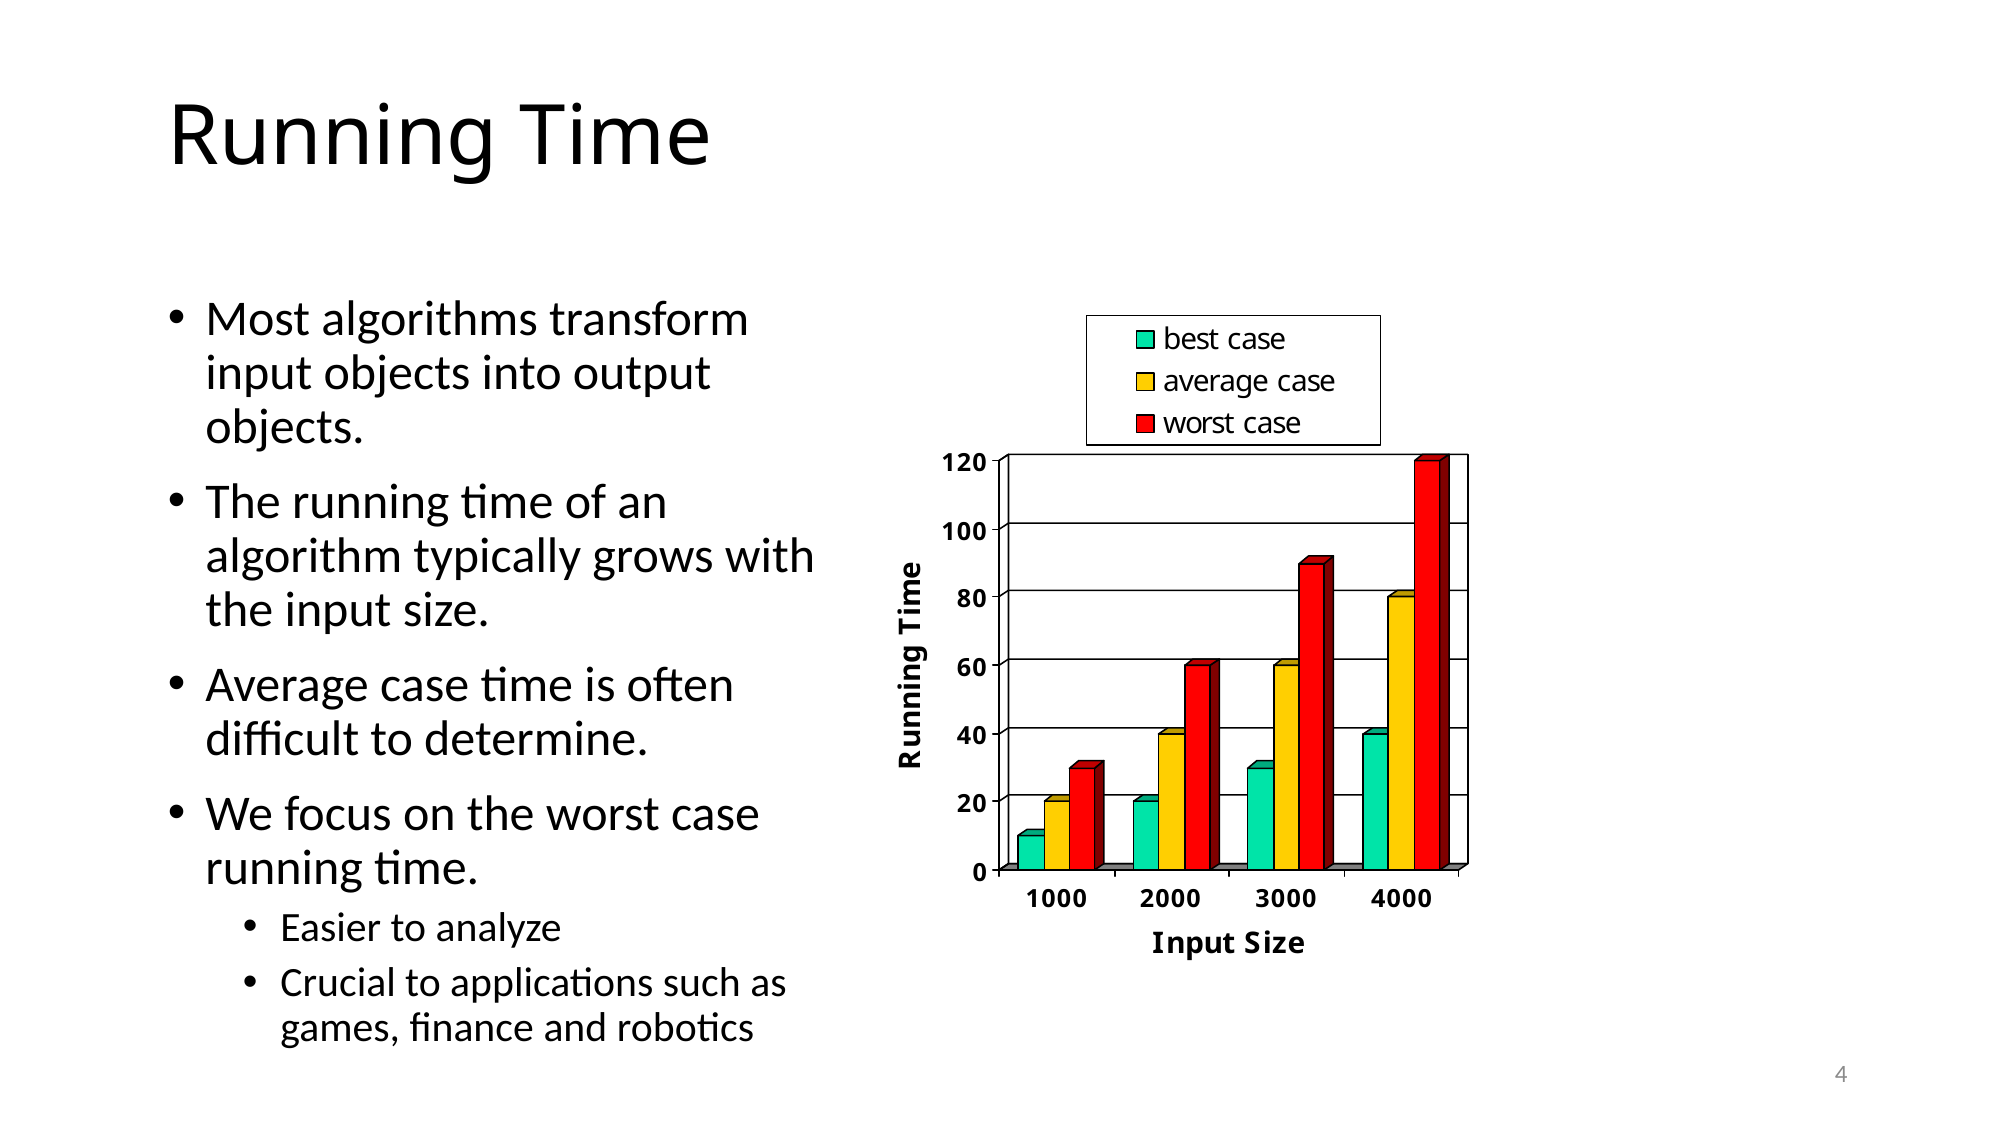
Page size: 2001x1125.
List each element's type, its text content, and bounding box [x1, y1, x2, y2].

title Running Time [152, 60, 1432, 209]
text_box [850, 307, 1498, 997]
slide_number 4 [1412, 1042, 1863, 1103]
list Most algorithms transform input objects into output objects. The running time of an algorithm typically grows with the input size. Average case time is often difficult to determine. We focus on the worst case running time. Easier to analyze Crucial to applications such as games, finance and robotics [152, 285, 878, 1073]
